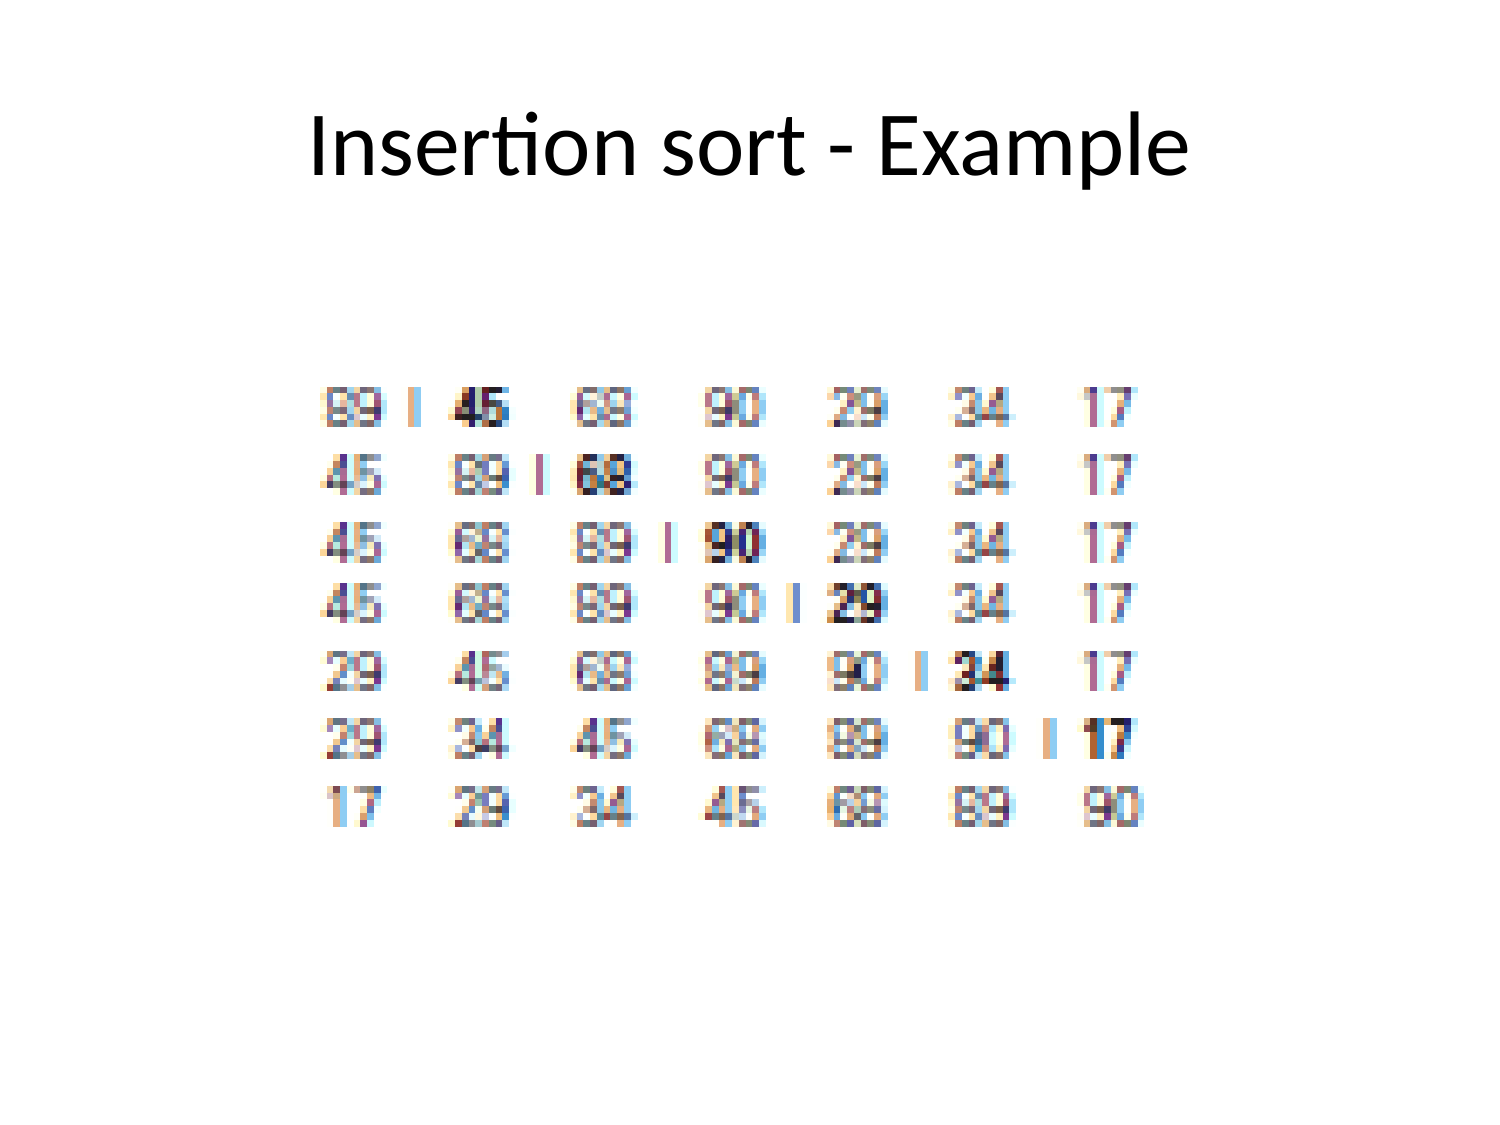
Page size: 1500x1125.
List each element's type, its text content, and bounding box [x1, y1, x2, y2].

title Insertion sort - Example [75, 45, 1425, 233]
picture [272, 299, 1341, 888]
